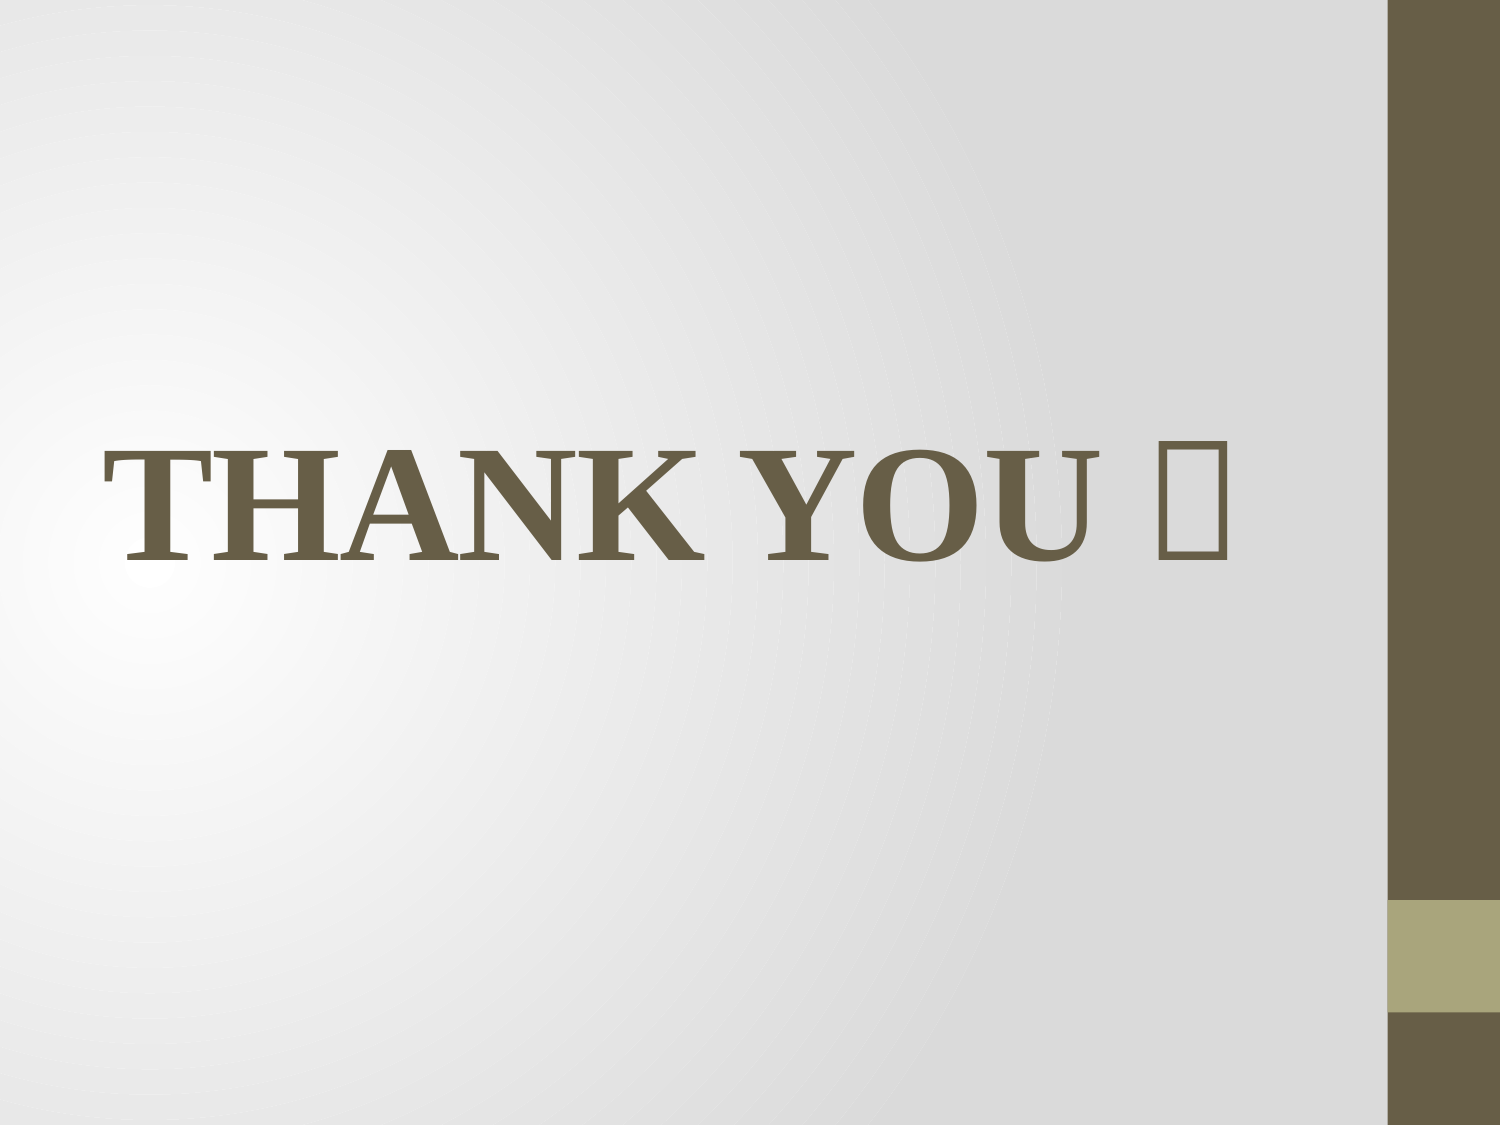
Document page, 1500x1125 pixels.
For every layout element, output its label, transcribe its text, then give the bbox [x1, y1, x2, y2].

title THANK YOU  [87, 399, 1438, 588]
